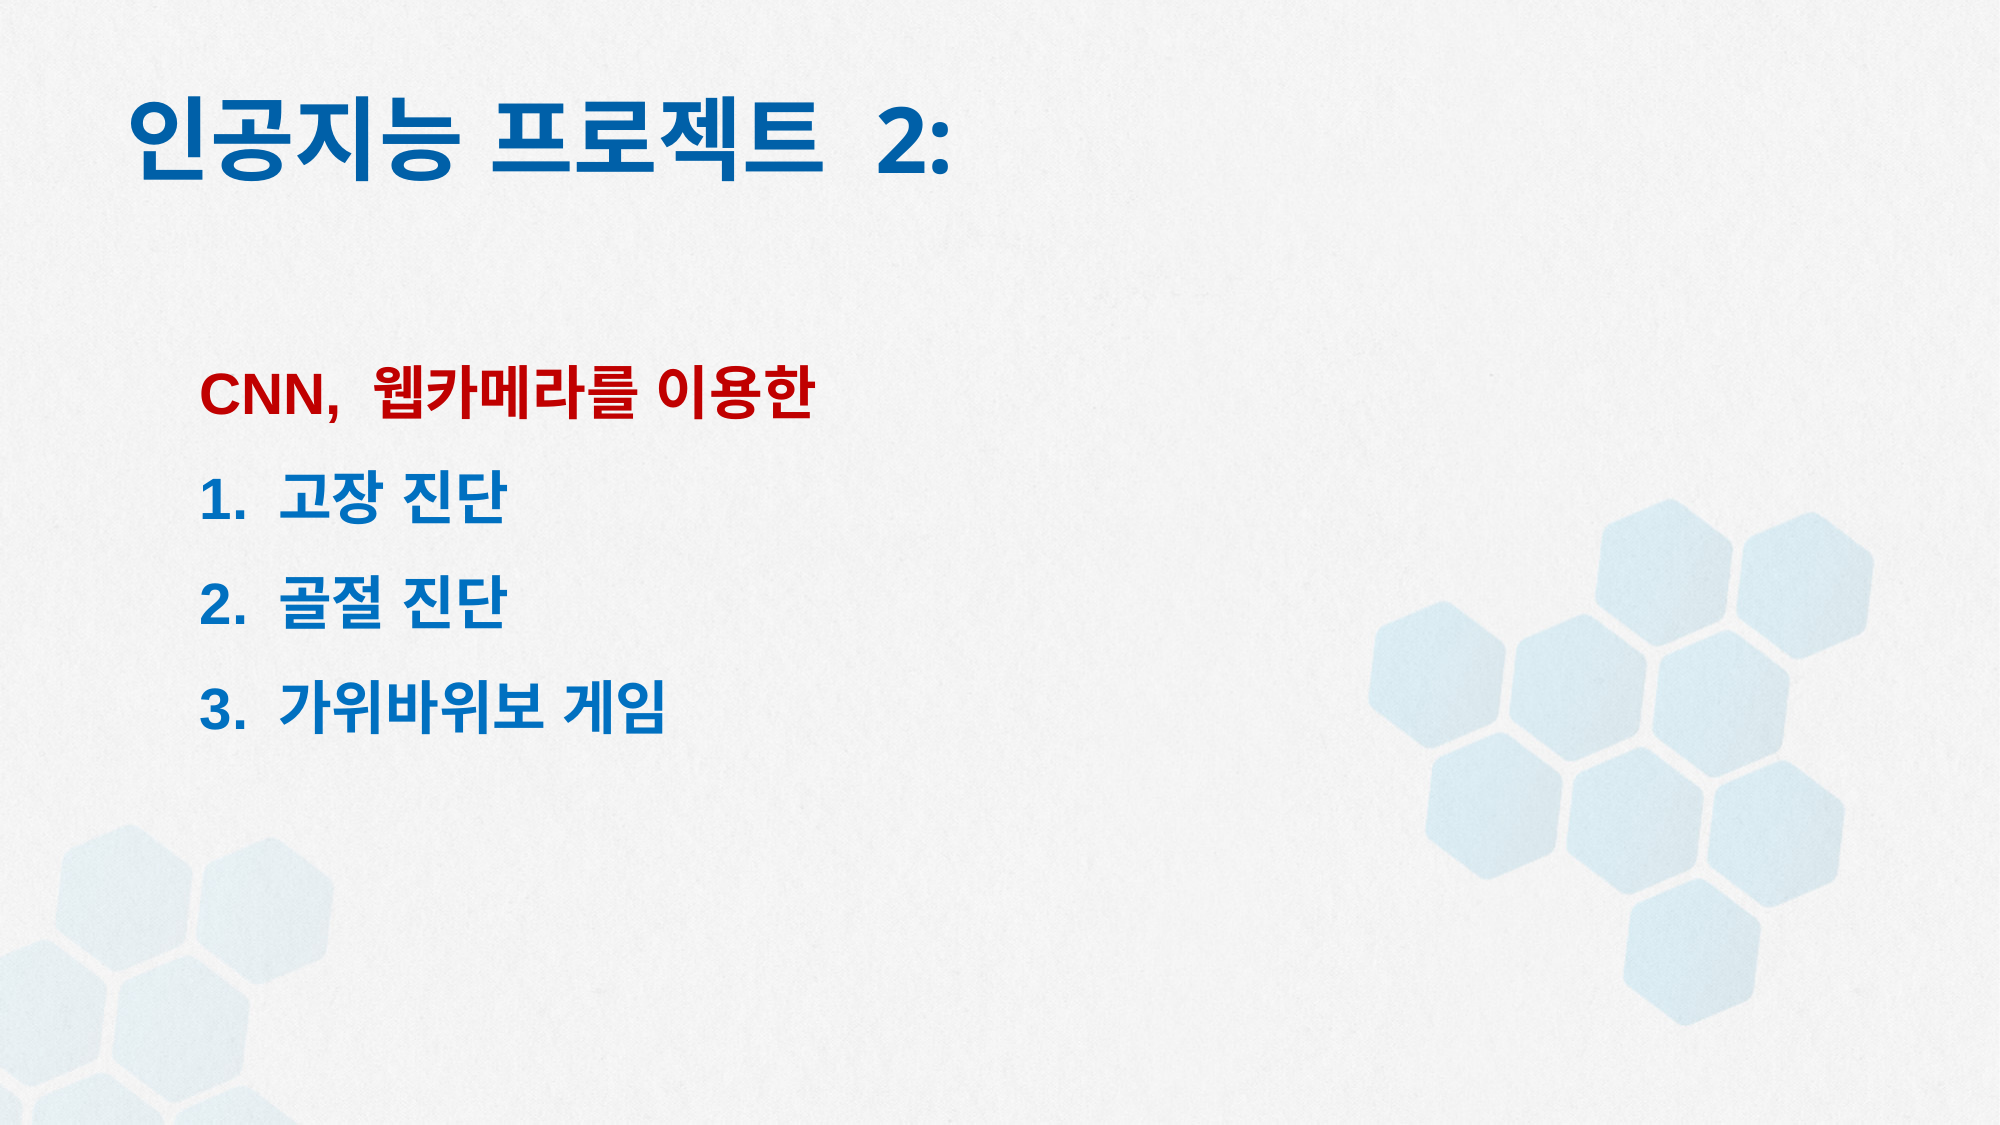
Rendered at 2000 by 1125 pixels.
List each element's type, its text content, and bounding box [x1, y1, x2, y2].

text_box 인공지능 프로젝트 2: [111, 74, 1813, 199]
text_box CNN, 웹카메라를 이용한 1. 고장 진단 2. 골절 진단 3. 가위바위보 게임 [184, 314, 1603, 749]
picture [0, 0, 2000, 1125]
